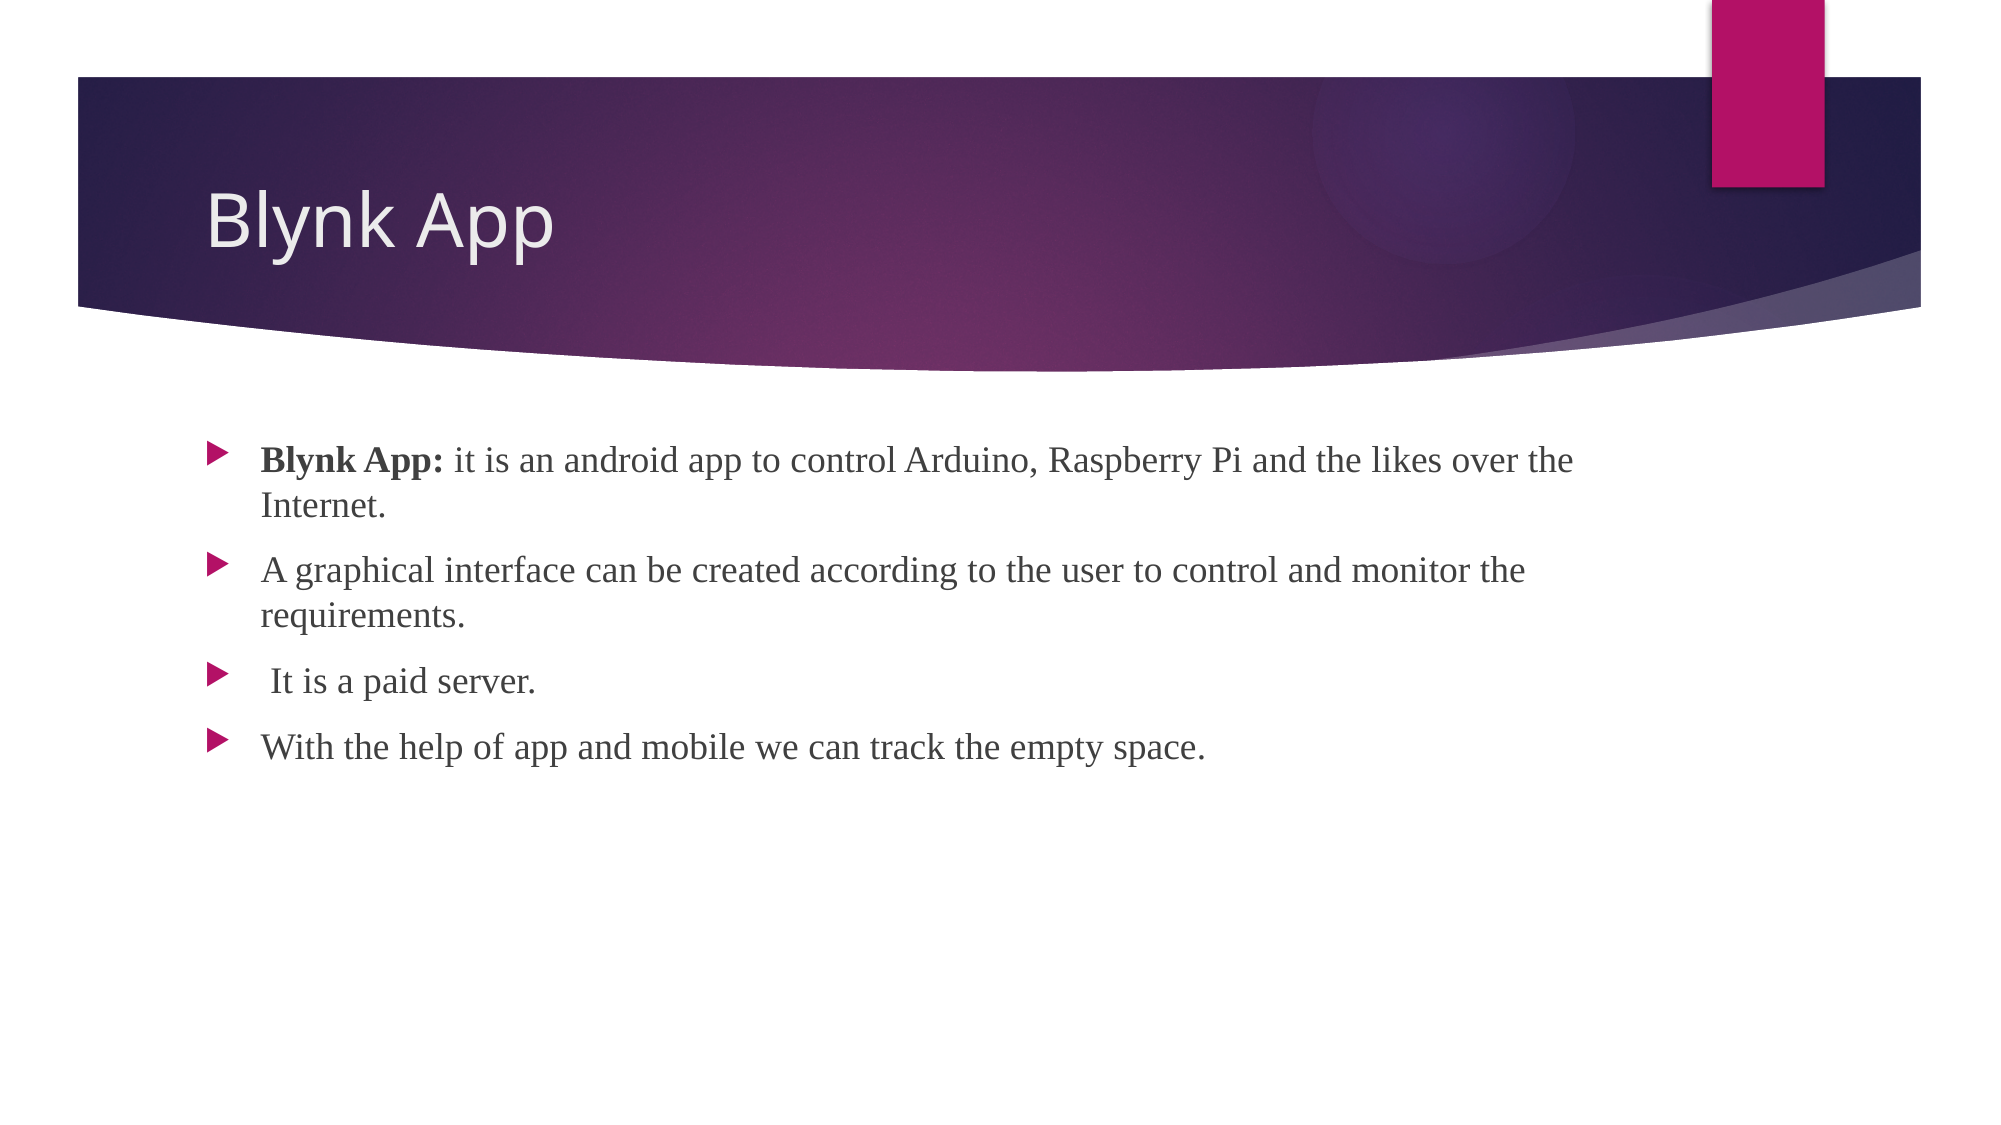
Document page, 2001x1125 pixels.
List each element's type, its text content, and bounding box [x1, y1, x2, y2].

title Blynk App [189, 159, 1627, 276]
list Blynk App: it is an android app to control Arduino, Raspberry Pi and the likes over the Internet. A graphical interface can be created according to the user to control and monitor the requirements. It is a paid server. With the help of app and mobile we can track the empty space. [189, 427, 1638, 988]
